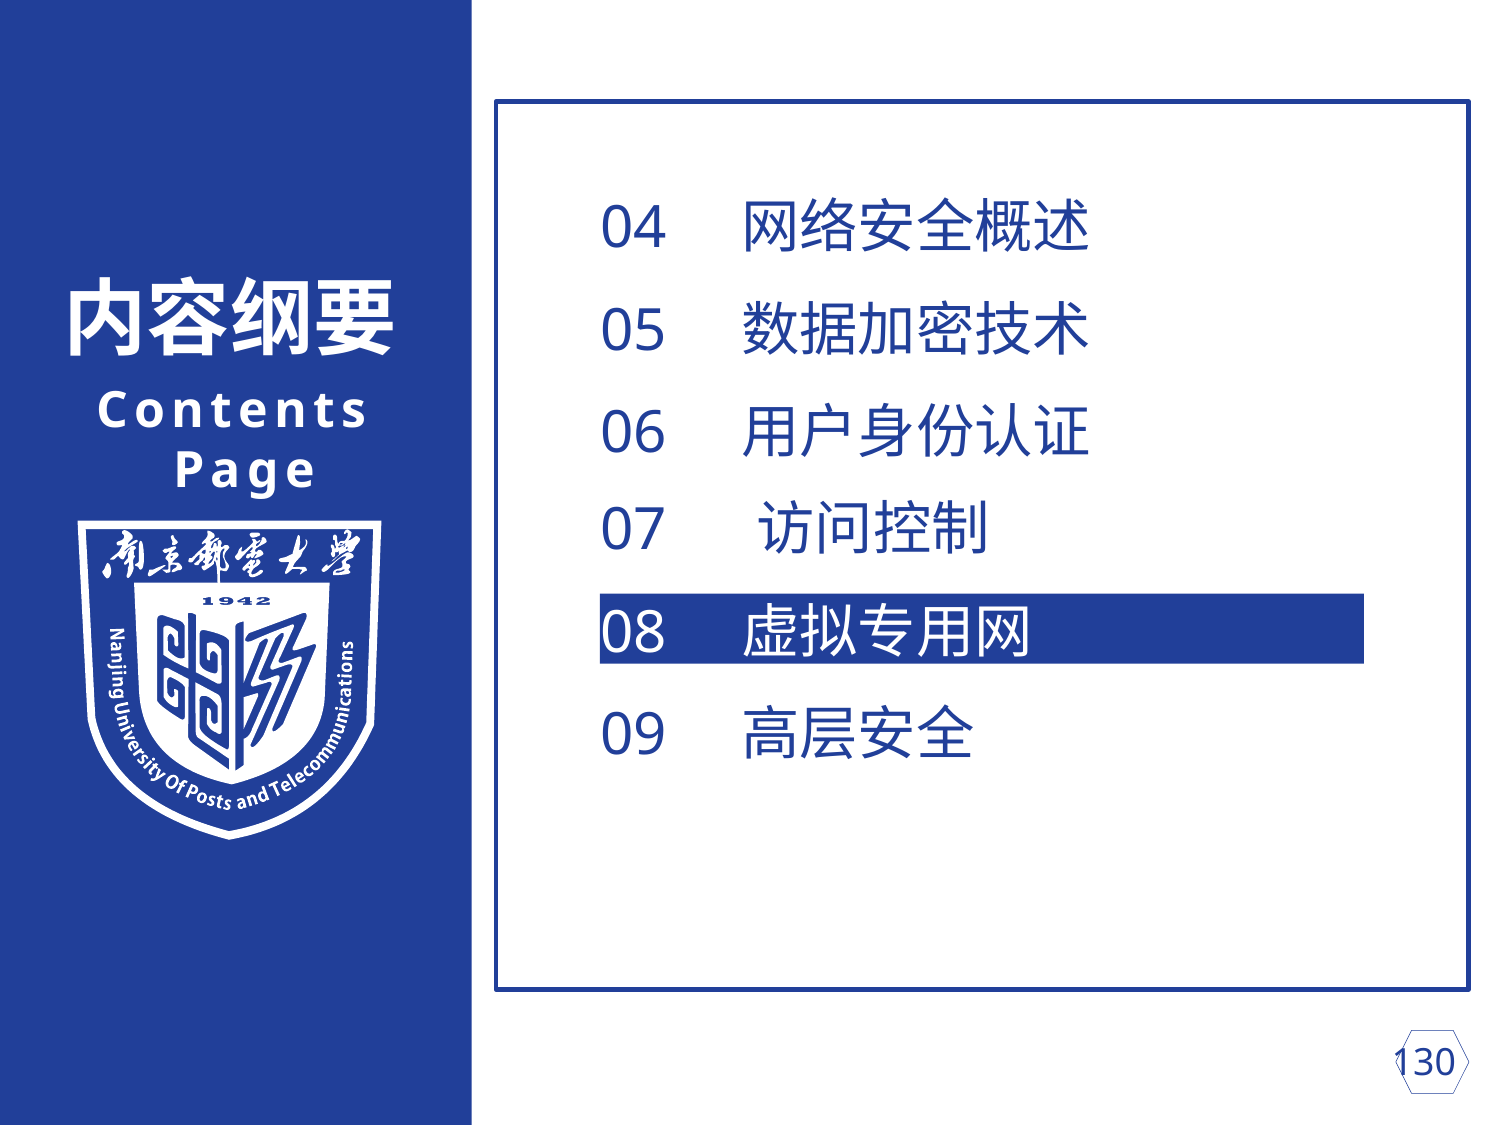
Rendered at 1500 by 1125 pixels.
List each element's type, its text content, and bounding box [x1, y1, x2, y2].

text_box [494, 99, 1471, 992]
text_box 07 访问控制 [599, 490, 1364, 562]
text_box 08 虚拟专用网 [599, 593, 1364, 664]
text_box 09 高层安全 [599, 696, 1229, 767]
text_box 06 用户身份认证 [599, 394, 1364, 465]
text_box Contents Page [31, 373, 457, 506]
text_box [0, 0, 474, 1125]
text_box 内容纲要 [0, 258, 461, 373]
text_box 130 [1363, 1030, 1494, 1092]
text_box [1408, 1092, 1457, 1096]
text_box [77, 520, 382, 840]
text_box 05 数据加密技术 [599, 291, 1364, 362]
text_box 04 网络安全概述 [599, 188, 1272, 259]
